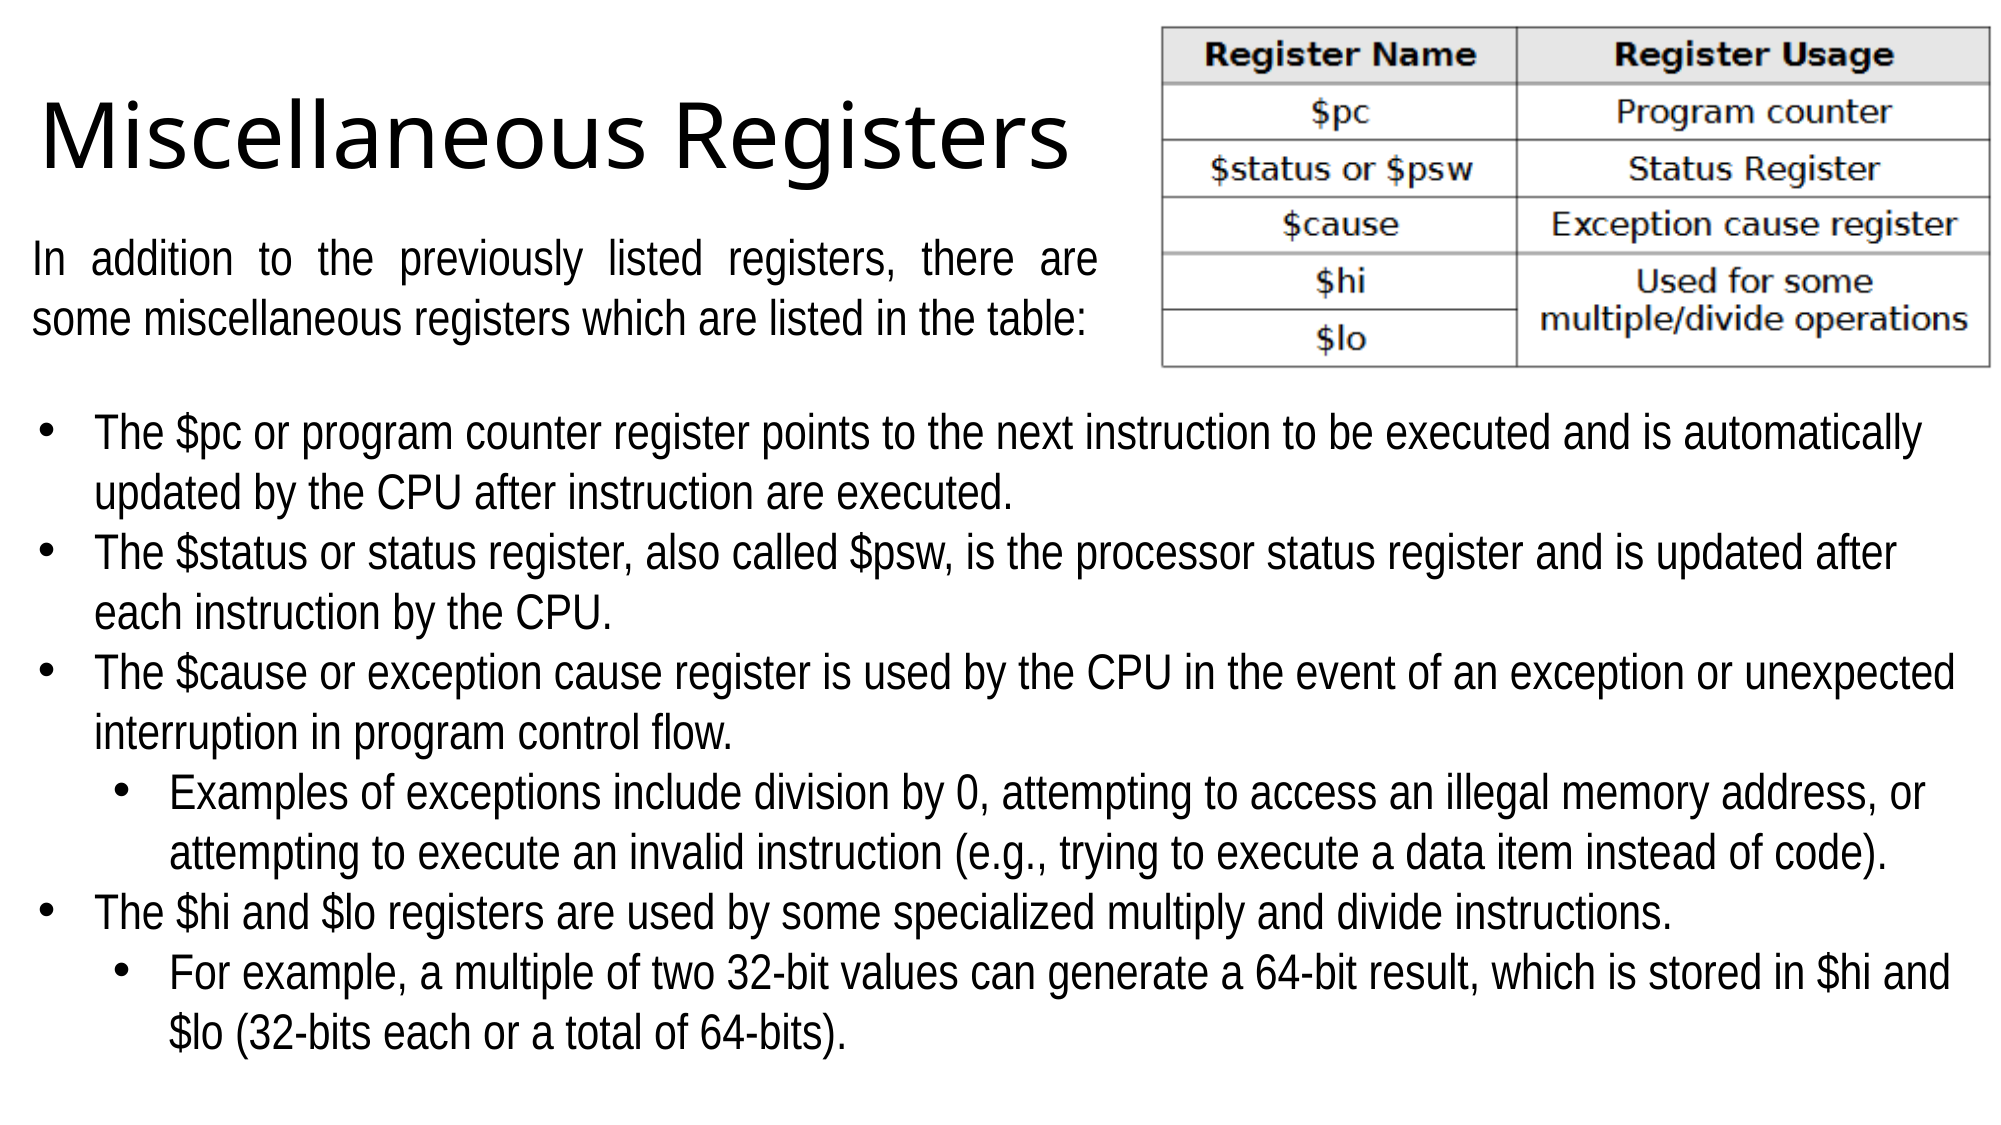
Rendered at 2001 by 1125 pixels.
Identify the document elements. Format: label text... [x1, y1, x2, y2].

text_box In addition to the previously listed registers, there are some miscellaneous registers which are listed in the table: [17, 217, 1115, 353]
title Miscellaneous Registers [23, 59, 1148, 218]
picture [1148, 15, 2000, 382]
text_box The $pc or program counter register points to the next instruction to be executed and is automatically updated by the CPU after instruction are executed. The $status or status register, also called $psw, is the processor status register and is updated after each instruction by the CPU. The $cause or exception cause register is used by the CPU in the event of an exception or unexpected interruption in program control flow. Examples of exceptions include division by 0, attempting to access an illegal memory address, or attempting to execute an invalid instruction (e.g., trying to execute a data item instead of code). The $hi and $lo registers are used by some specialized multiply and divide instructions. For example, a multiple of two 32-bit values can generate a 64-bit result, which is stored in $hi and $lo (32-bits each or a total of 64-bits). [23, 392, 1977, 1067]
